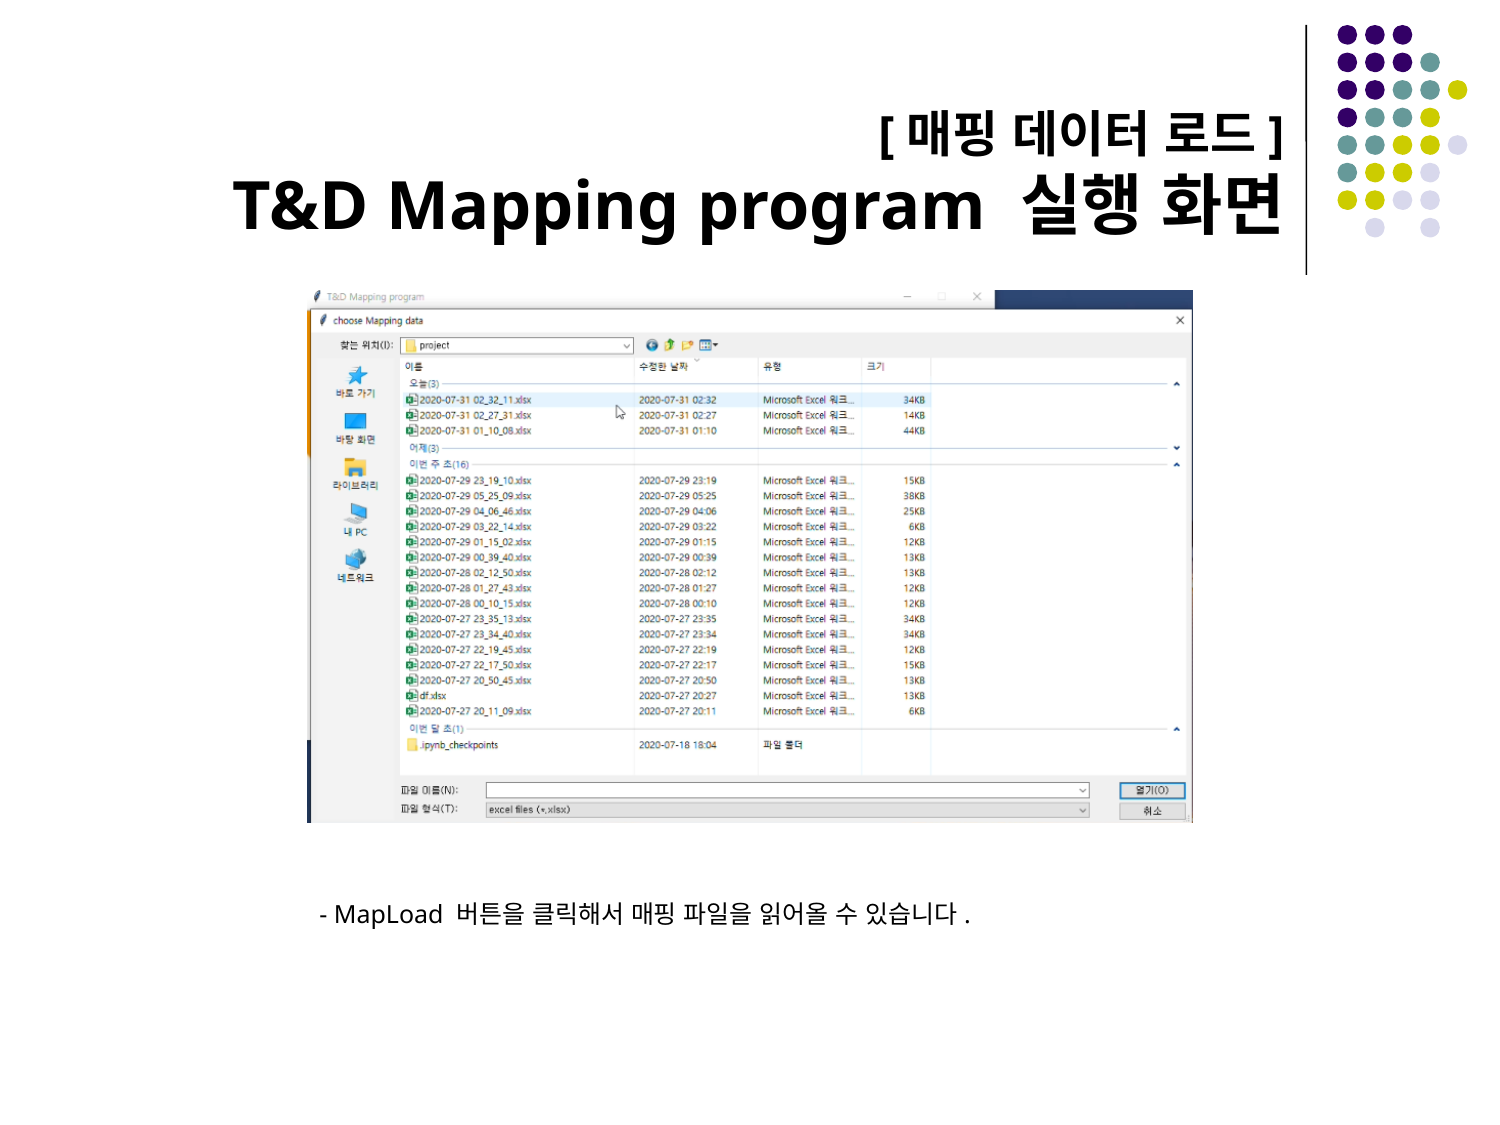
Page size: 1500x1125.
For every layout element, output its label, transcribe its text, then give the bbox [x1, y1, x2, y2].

title [매핑 데이터 로드] T&D Mapping program 실행 화면 [37, 37, 1300, 250]
text_box - MapLoad 버튼을 클릭해서 매핑 파일을 읽어올 수 있습니다. [242, 867, 1167, 937]
picture [306, 290, 1194, 823]
